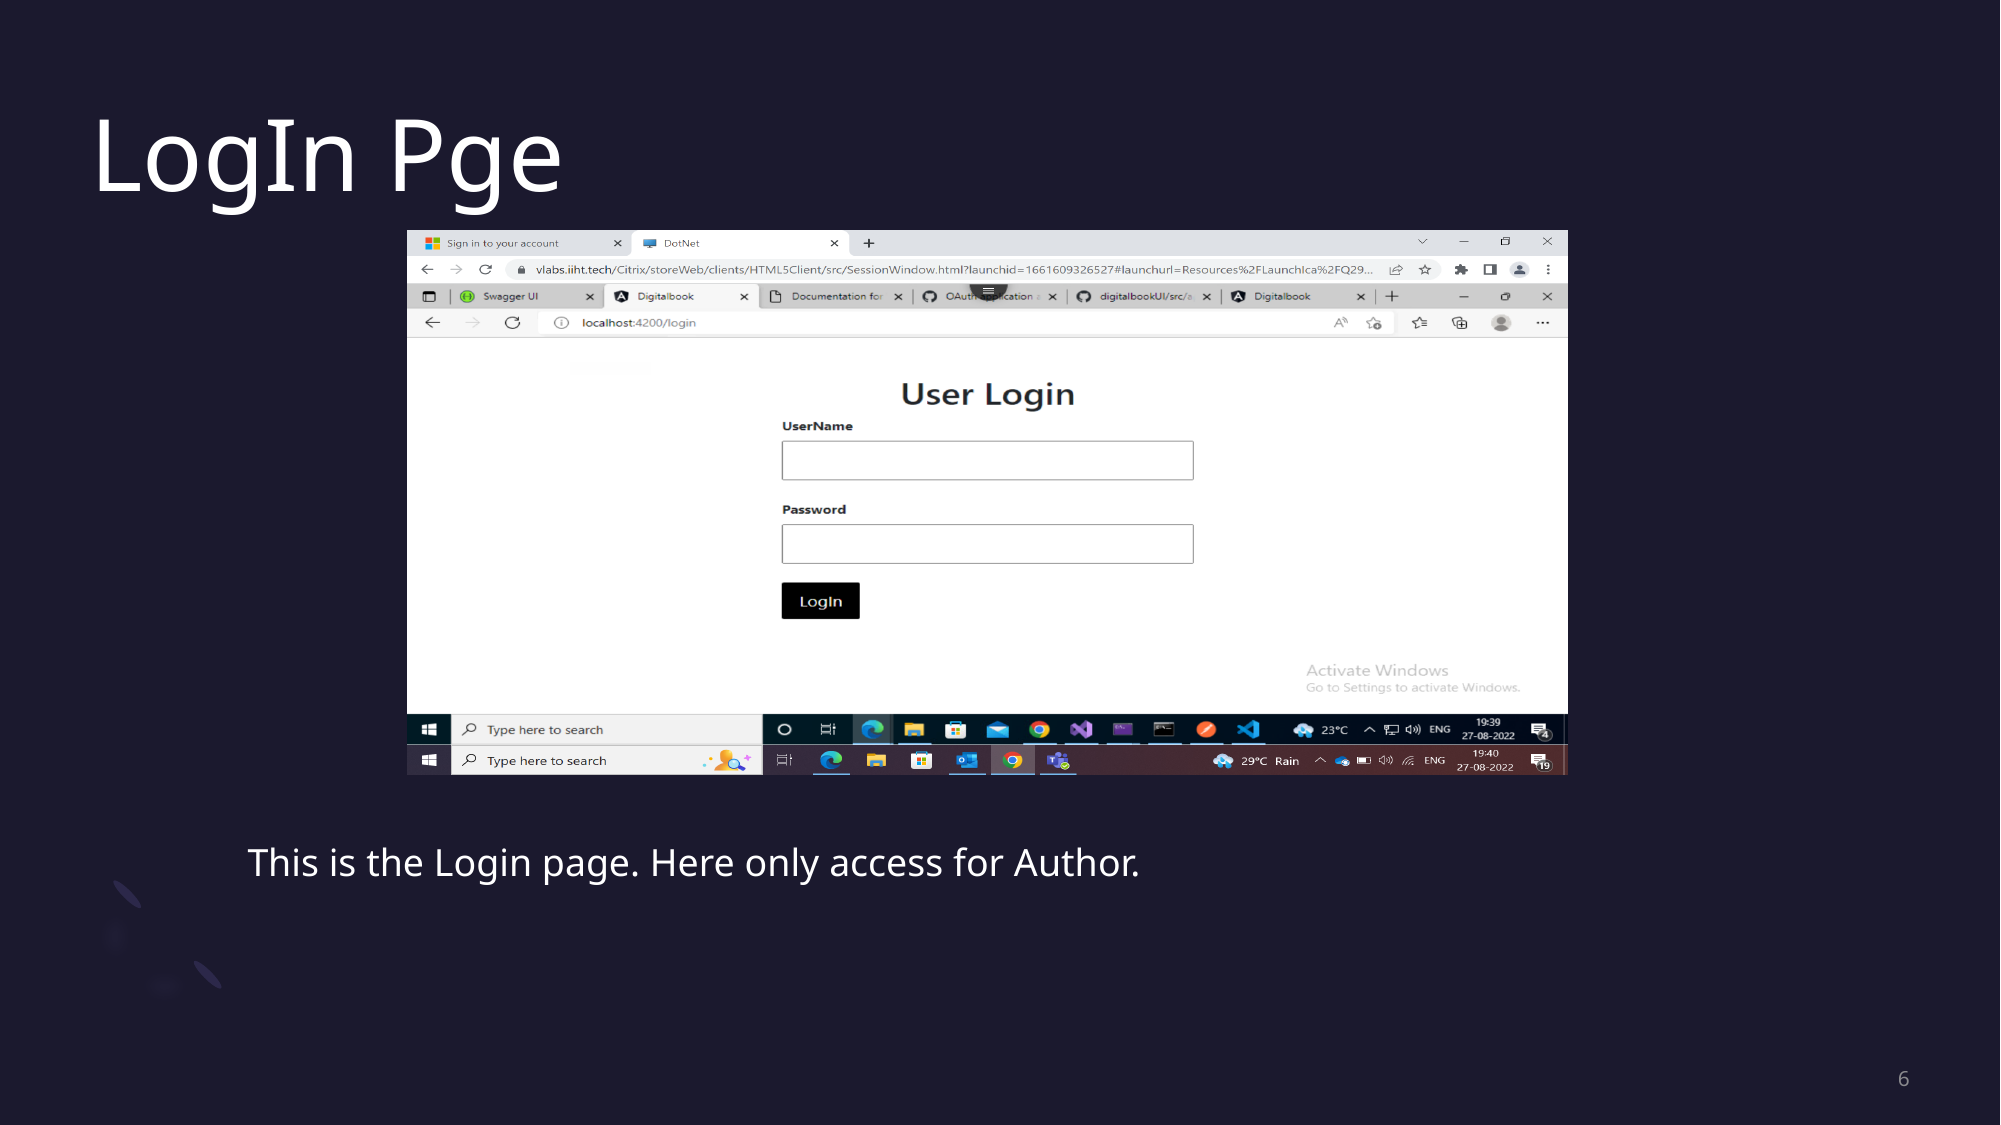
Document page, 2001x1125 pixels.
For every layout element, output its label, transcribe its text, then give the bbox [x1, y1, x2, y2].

slide_number 6 [1632, 1067, 1910, 1093]
title LogIn Pge [90, 104, 622, 221]
text_box This is the Login page. Here only access for Author. [232, 831, 1197, 891]
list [407, 230, 1568, 775]
